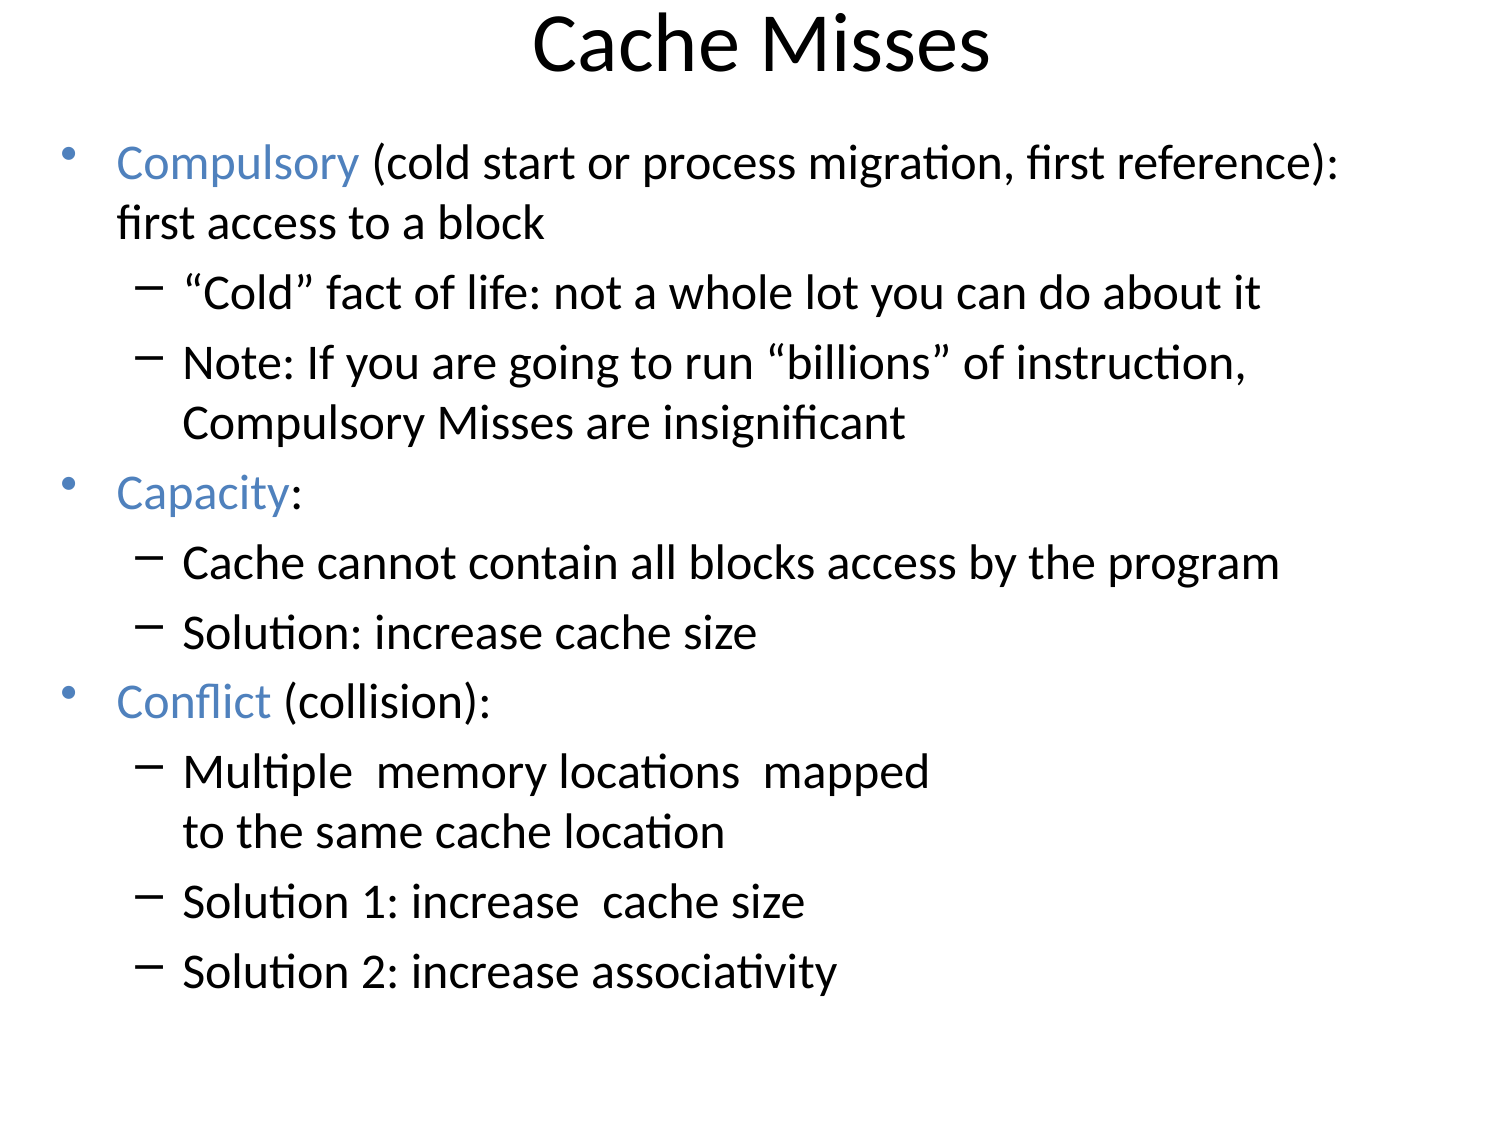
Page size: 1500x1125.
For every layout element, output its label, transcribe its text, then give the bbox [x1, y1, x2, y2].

title Cache Misses [125, 0, 1400, 100]
text_box Compulsory (cold start or process migration, first reference): first access to a block “Cold” fact of life: not a whole lot you can do about it Note: If you are going to run “billions” of instruction, Compulsory Misses are insignificant Capacity: Cache cannot contain all blocks access by the program Solution: increase cache size Conflict (collision): Multiple memory locations mapped to the same cache location Solution 1: increase cache size Solution 2: increase associativity [50, 124, 1425, 1074]
